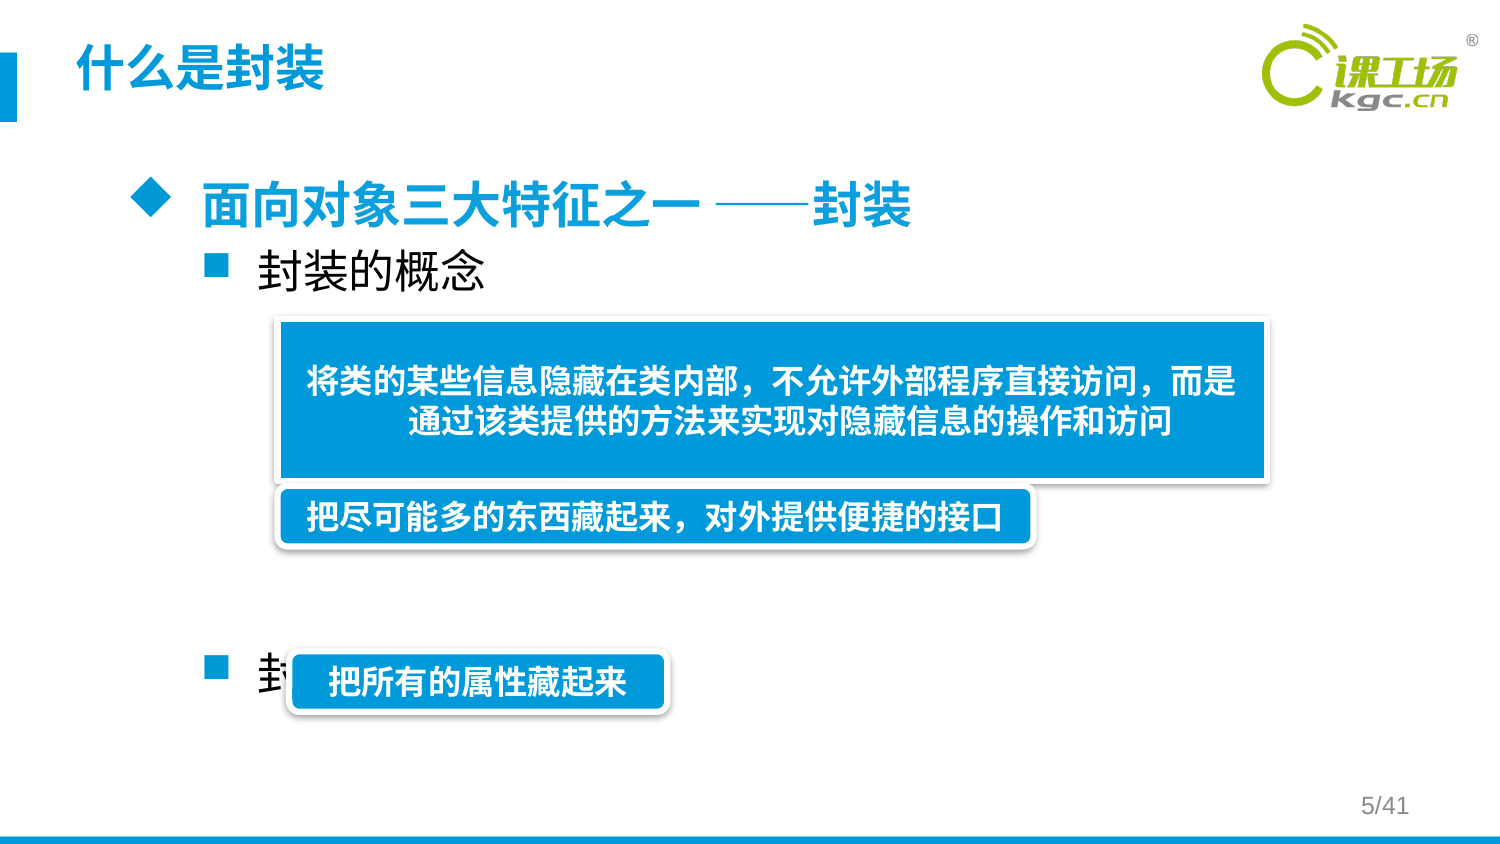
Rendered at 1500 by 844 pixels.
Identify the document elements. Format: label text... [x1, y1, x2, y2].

text_box 什么是封装 [74, 0, 1425, 141]
picture [0, 0, 1500, 836]
slide_number 5/41 [1074, 782, 1425, 828]
text_box 把所有的属性藏起来 [285, 648, 671, 715]
text_box 把尽可能多的东西藏起来，对外提供便捷的接口 [274, 482, 1037, 550]
list 面向对象三大特征之一 ——封装 封装的概念 封装的两个大致原则 [110, 166, 1385, 724]
text_box 将类的某些信息隐藏在类内部，不允许外部程序直接访问，而是通过该类提供的方法来实现对隐藏信息的操作和访问 [274, 316, 1270, 484]
